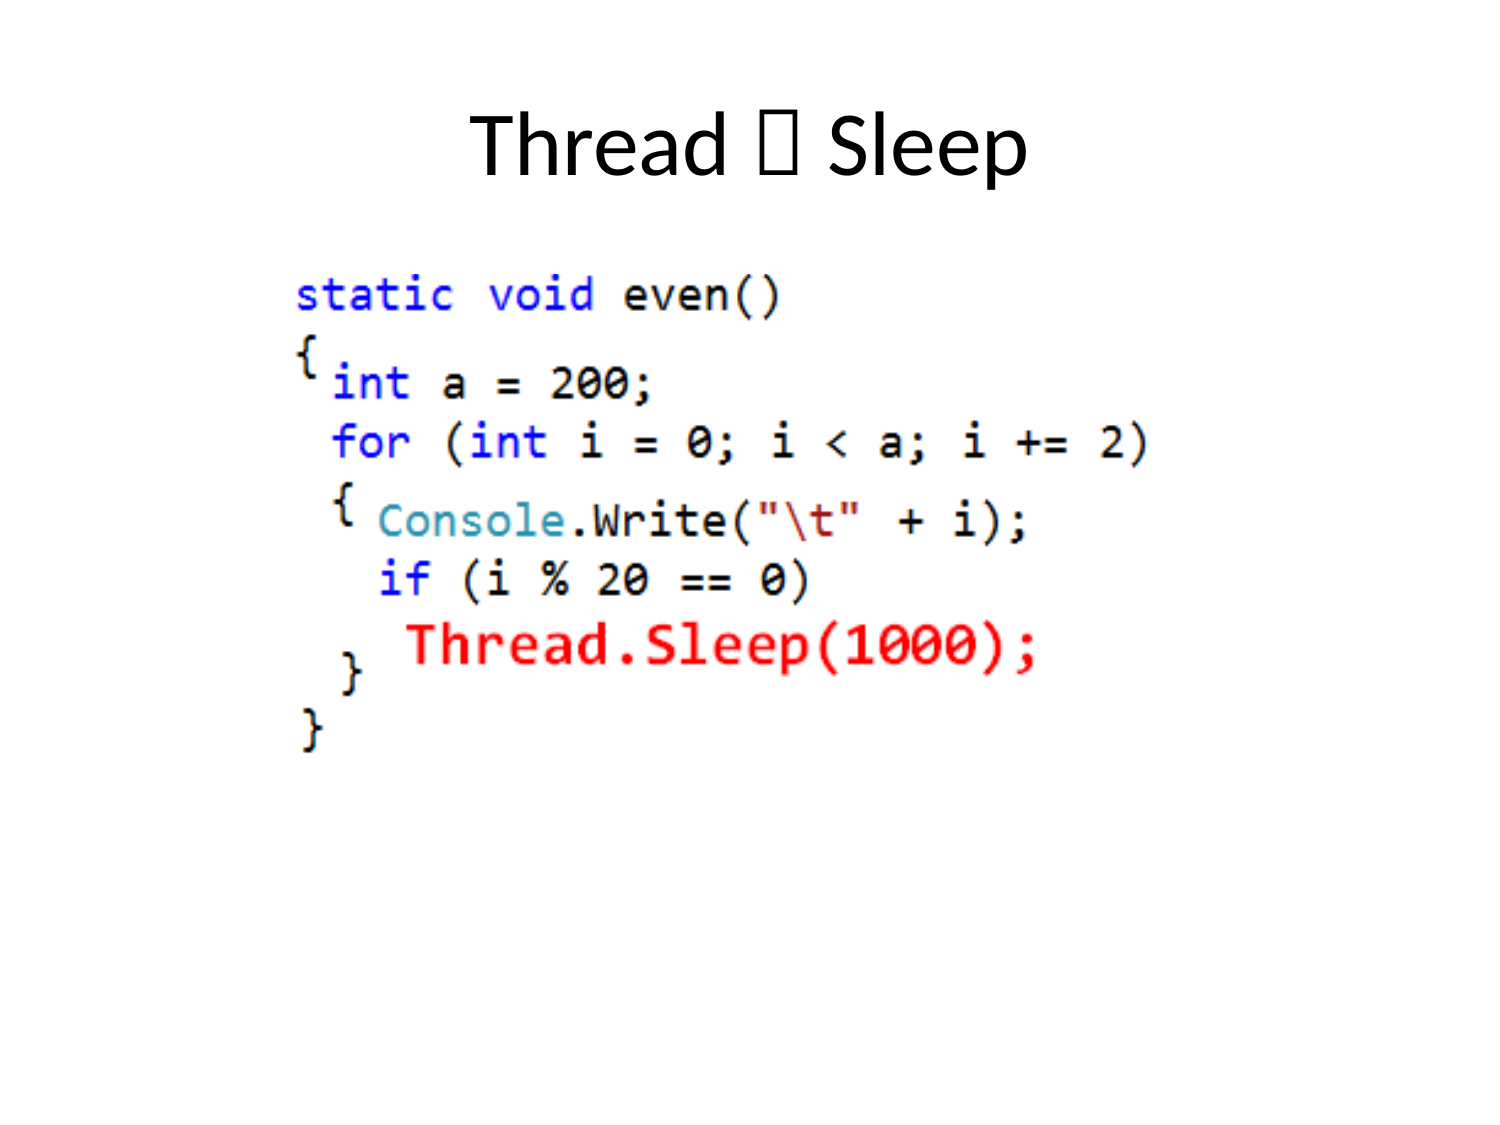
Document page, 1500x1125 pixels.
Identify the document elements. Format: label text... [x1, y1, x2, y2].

title Thread  Sleep [75, 45, 1425, 233]
picture [287, 274, 1158, 763]
